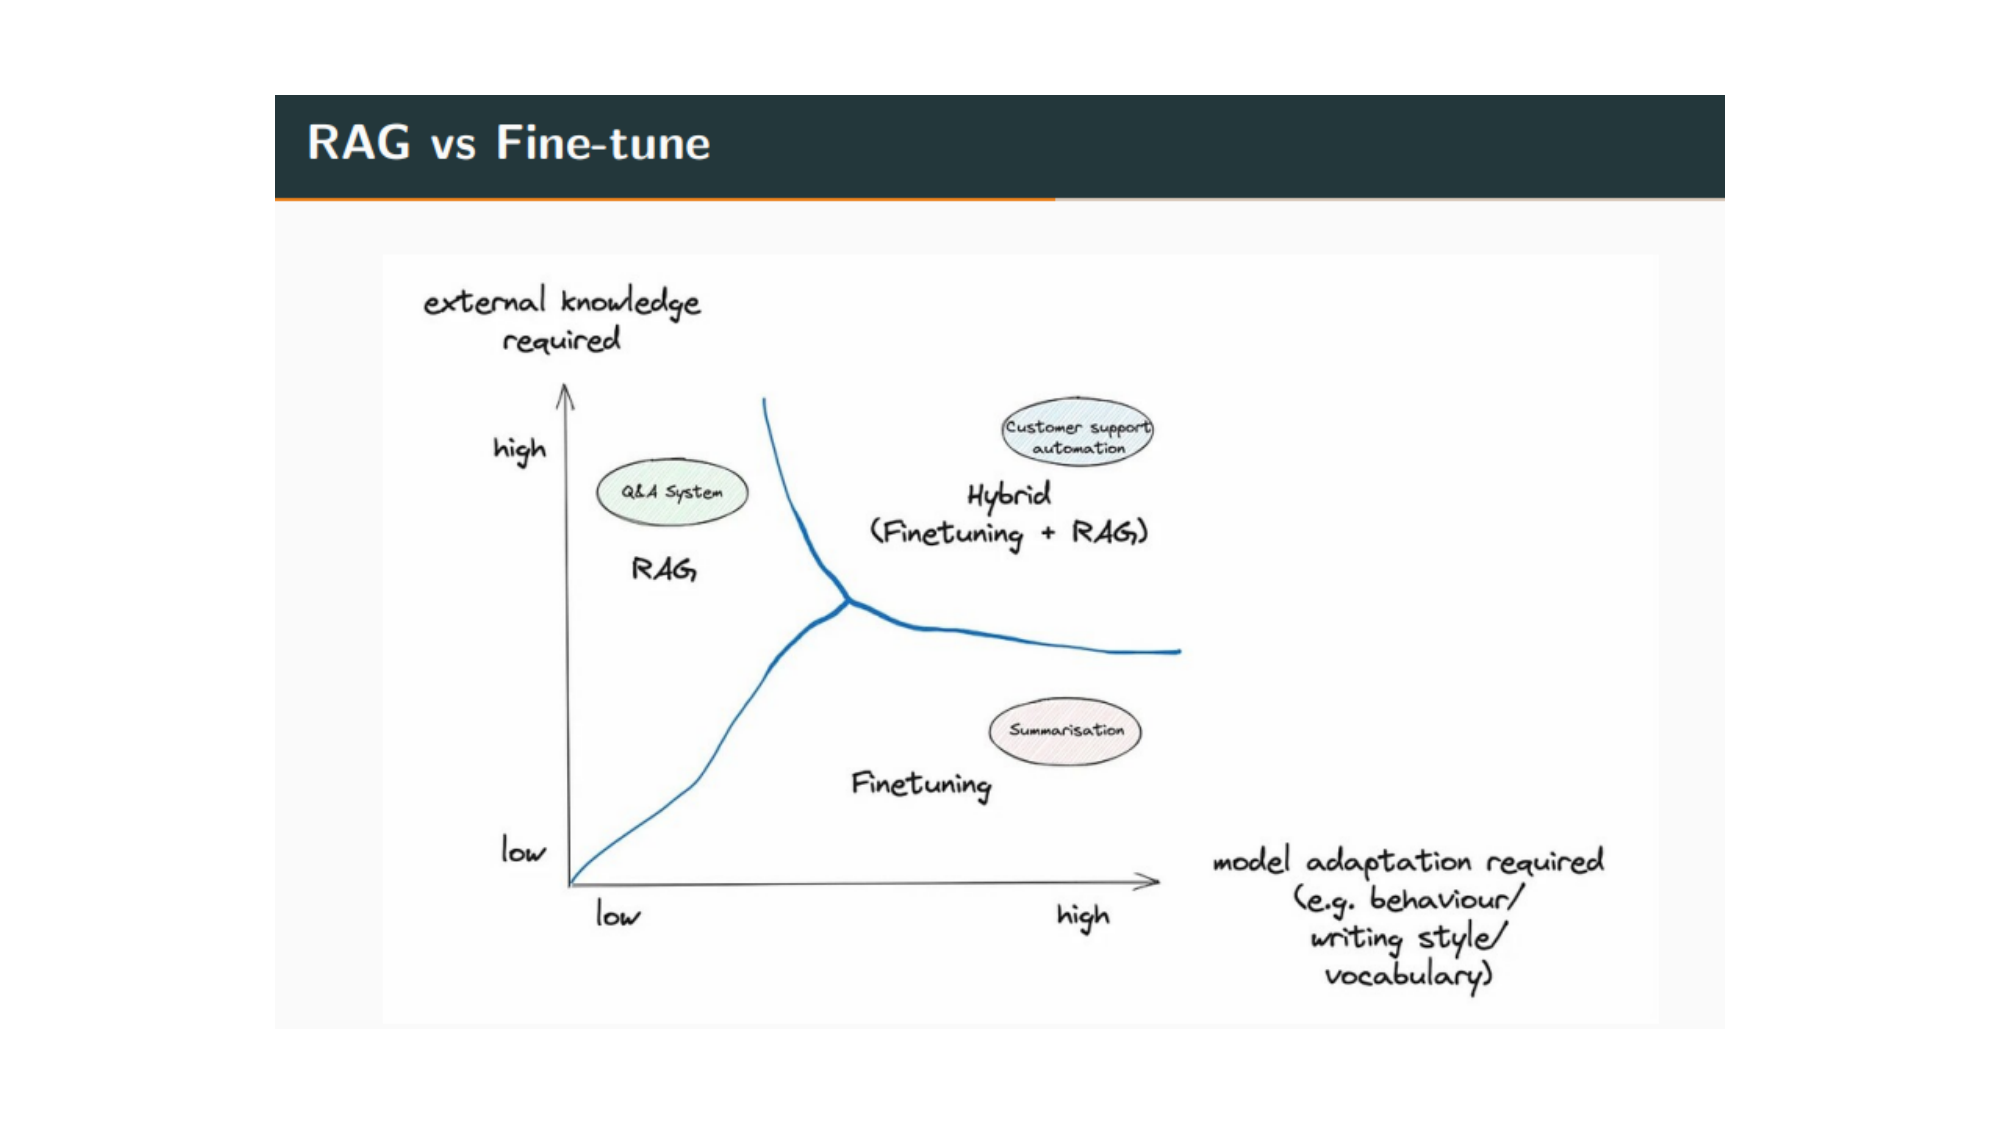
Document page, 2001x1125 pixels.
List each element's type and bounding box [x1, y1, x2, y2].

picture [275, 95, 1725, 1029]
